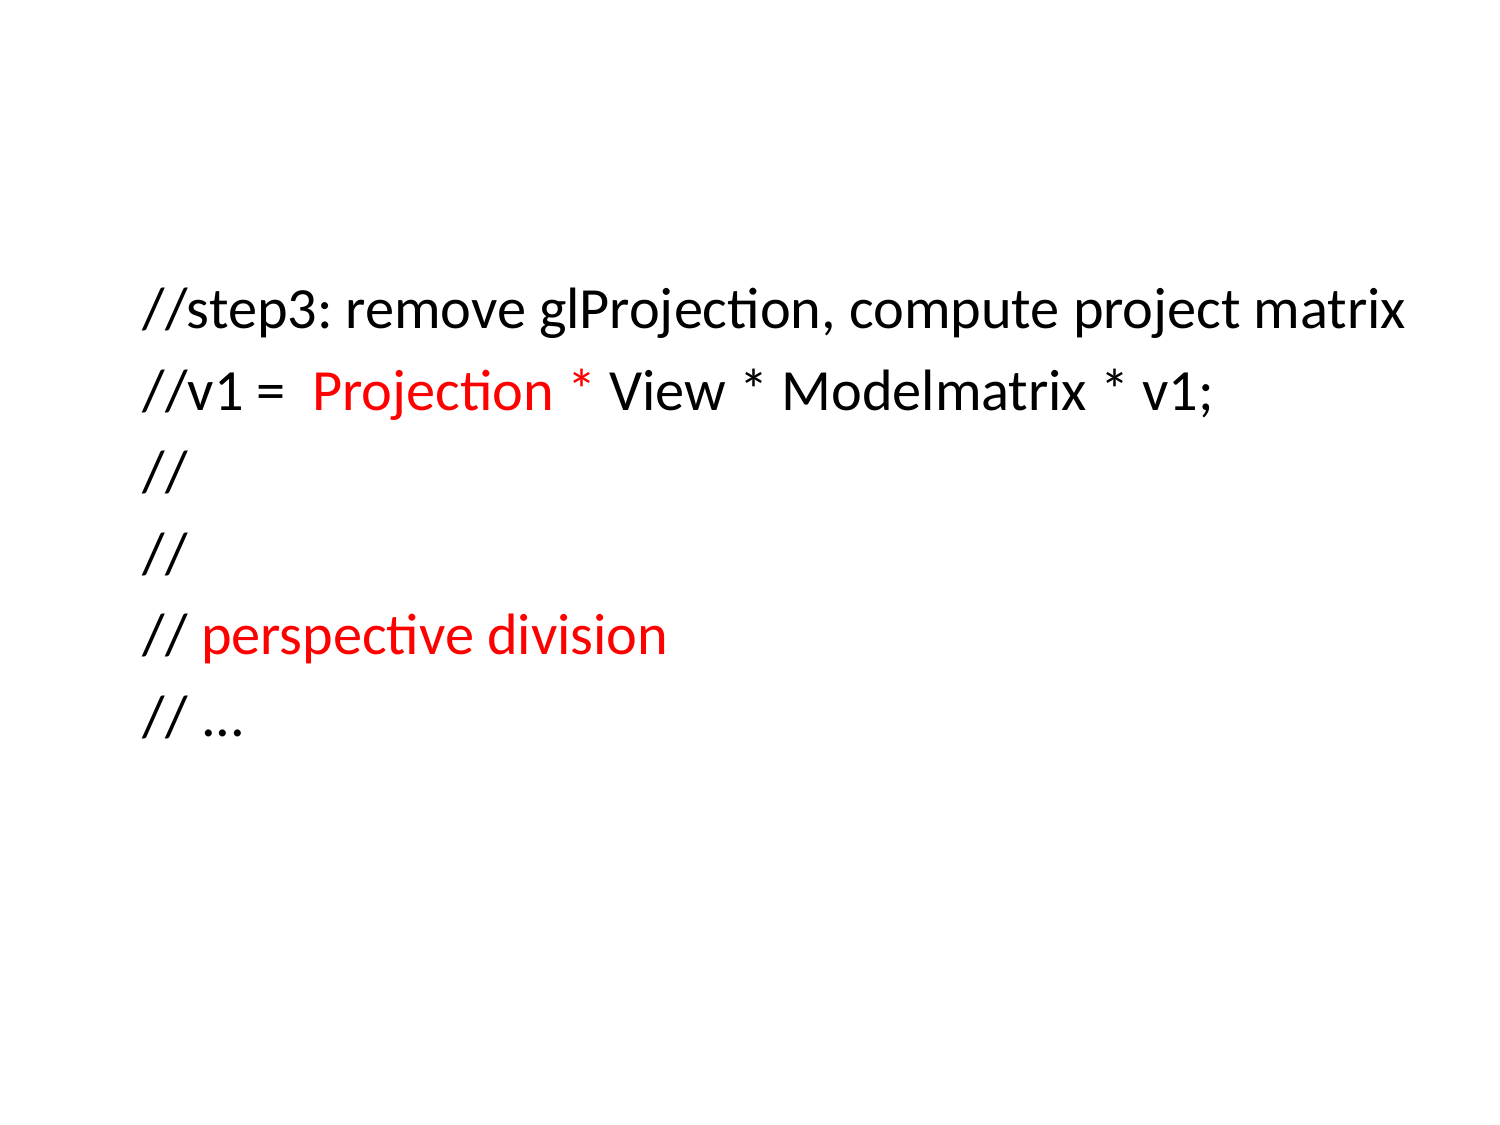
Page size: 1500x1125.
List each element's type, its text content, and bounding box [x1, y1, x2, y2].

list //step3: remove glProjection, compute project matrix //v1 = Projection * View * Modelmatrix * v1; // // // perspective division // ... [75, 262, 1500, 1005]
